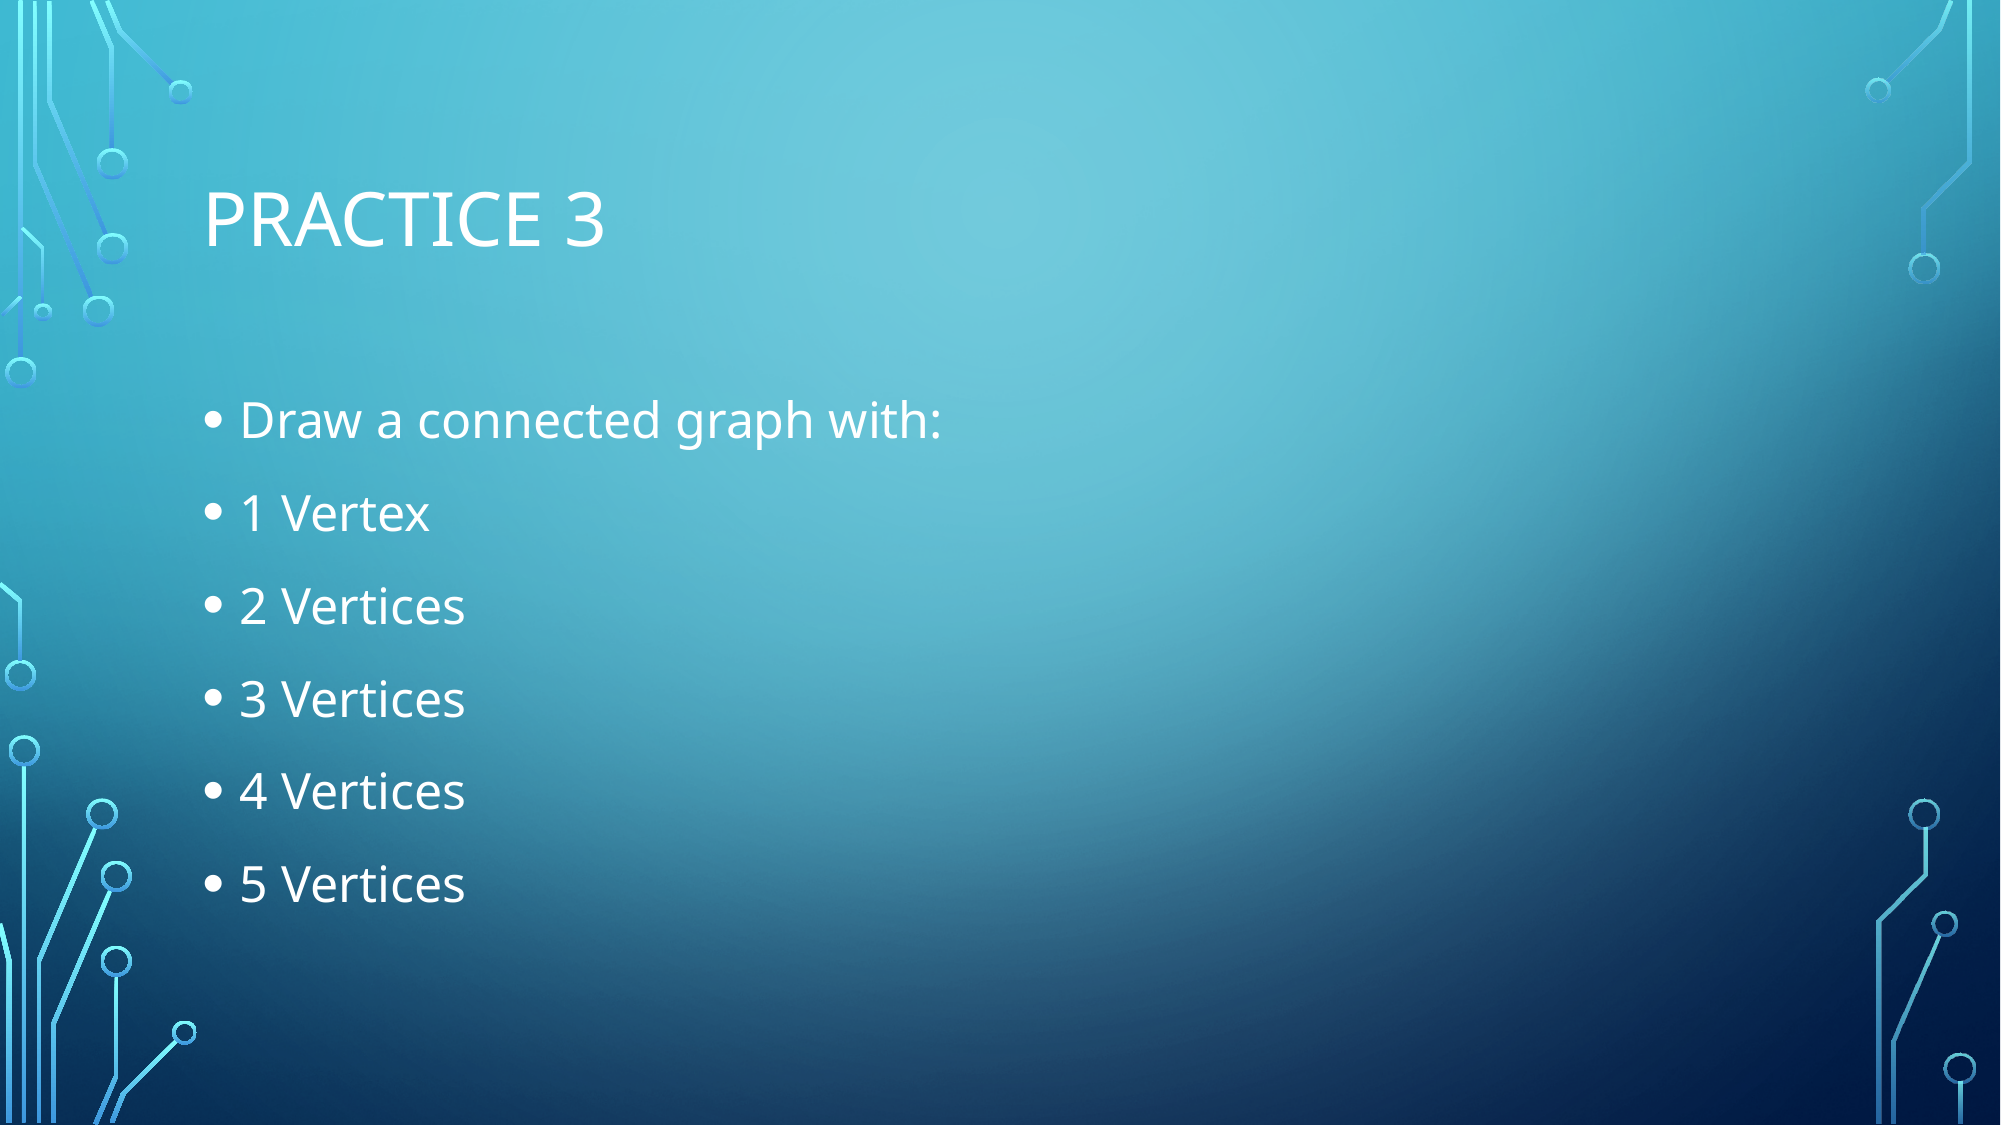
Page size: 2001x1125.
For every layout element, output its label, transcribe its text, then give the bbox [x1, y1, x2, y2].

title Practice 3 [187, 101, 1813, 344]
list Draw a connected graph with: 1 Vertex 2 Vertices 3 Vertices 4 Vertices 5 Vertices [187, 369, 1813, 950]
